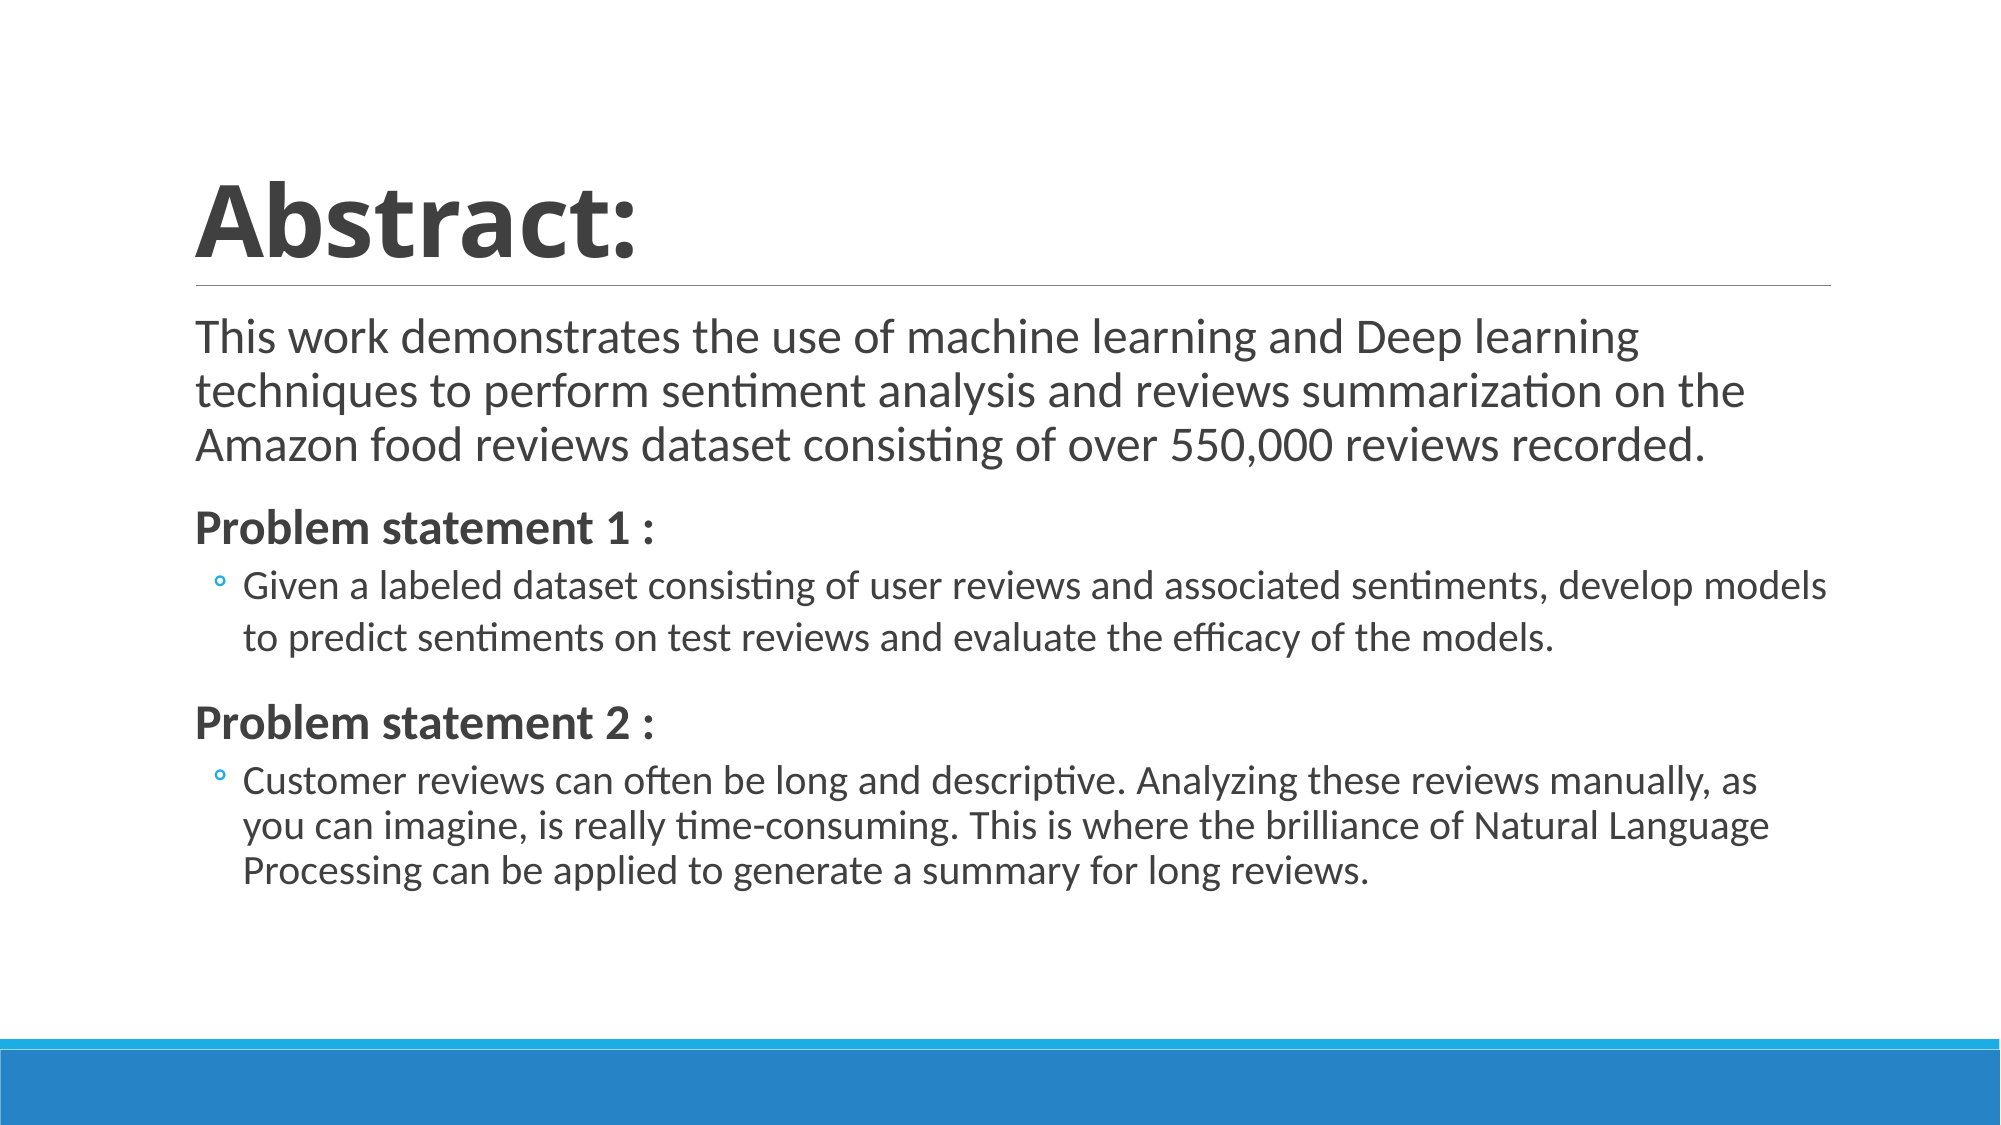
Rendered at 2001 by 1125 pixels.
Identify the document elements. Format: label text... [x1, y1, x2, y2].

list This work demonstrates the use of machine learning and Deep learning techniques to perform sentiment analysis and reviews summarization on the Amazon food reviews dataset consisting of over 550,000 reviews recorded. Problem statement 1 : Given a labeled dataset consisting of user reviews and associated sentiments, develop models to predict sentiments on test reviews and evaluate the efficacy of the models. Problem statement 2 : Customer reviews can often be long and descriptive. Analyzing these reviews manually, as you can imagine, is really time-consuming. This is where the brilliance of Natural Language Processing can be applied to generate a summary for long reviews. [180, 302, 1830, 963]
title Abstract: [180, 93, 1830, 286]
